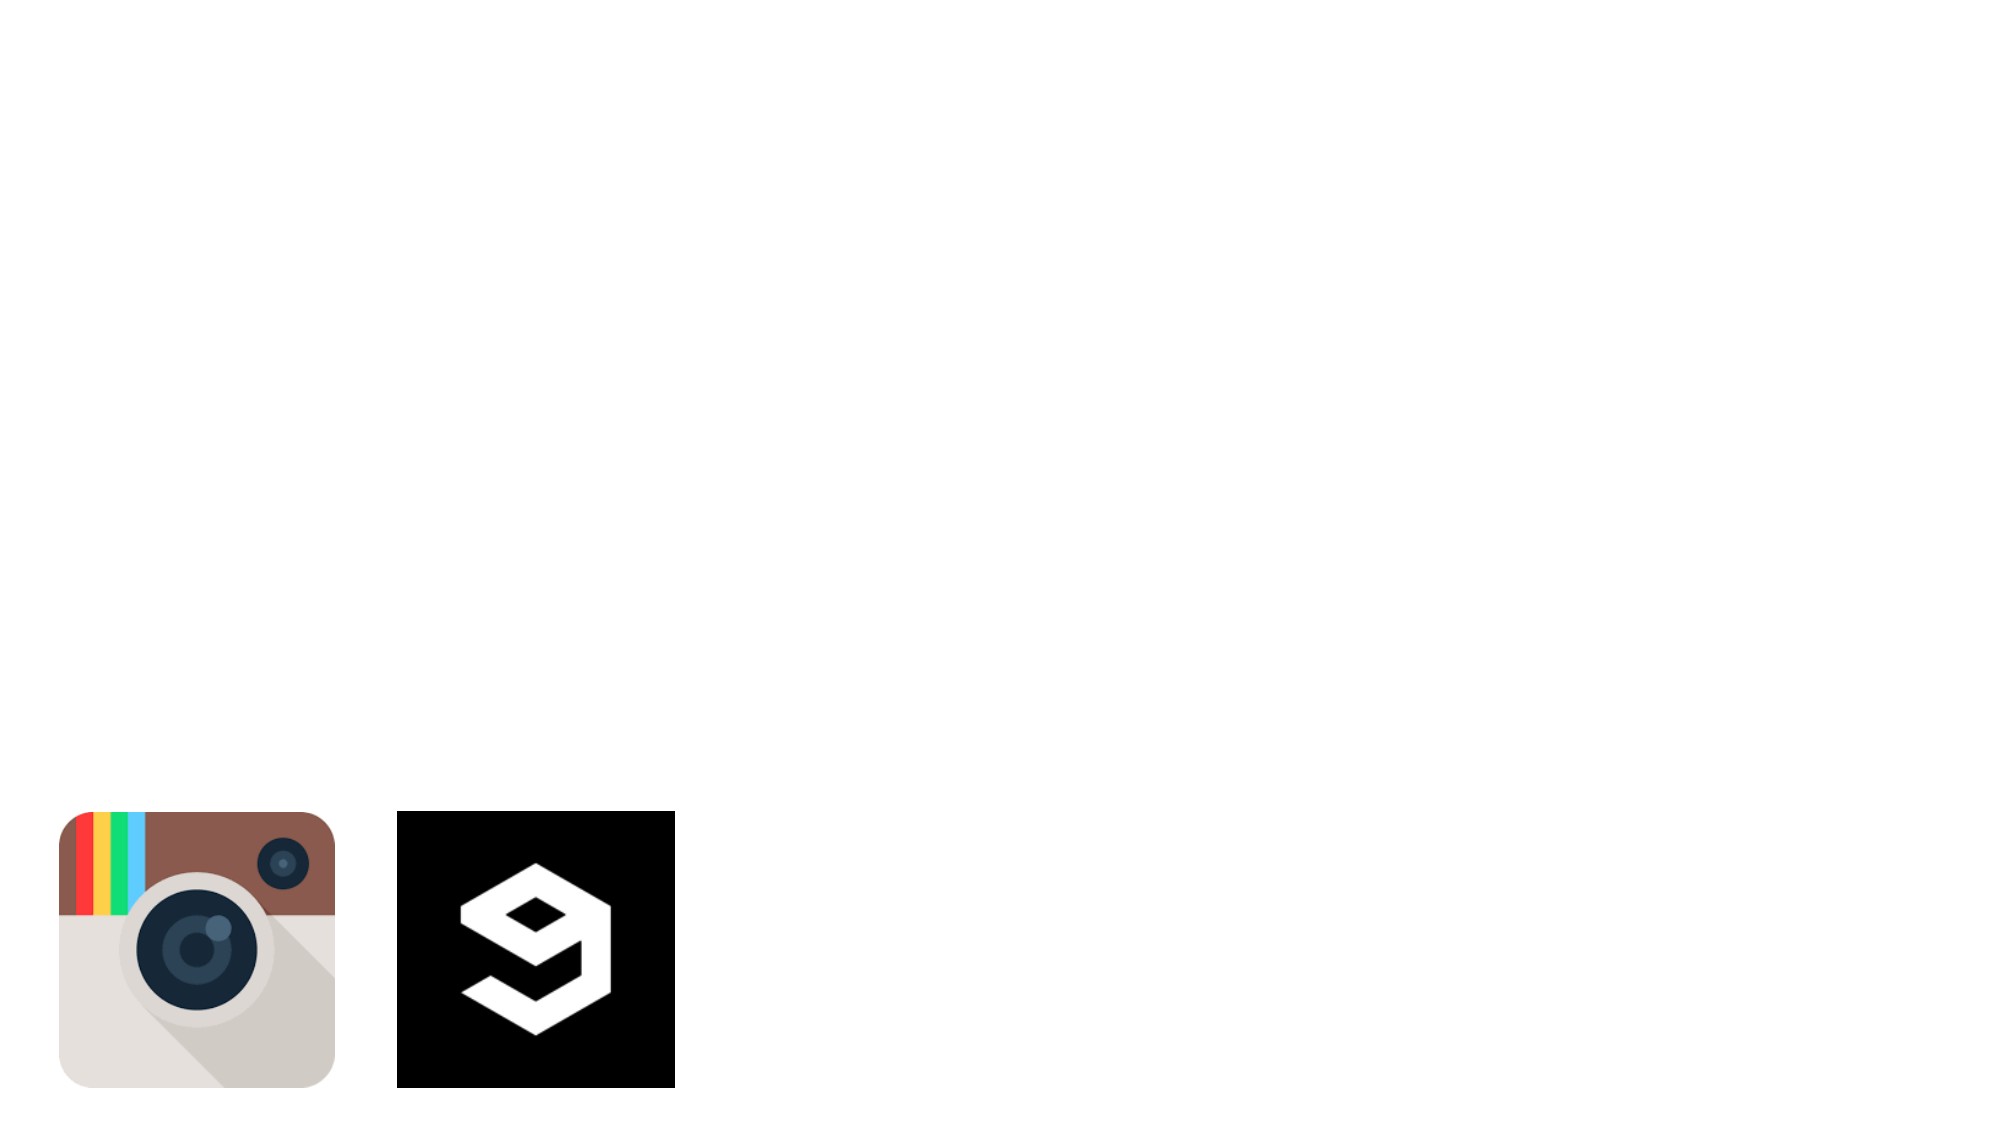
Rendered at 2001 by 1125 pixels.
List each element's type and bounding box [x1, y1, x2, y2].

picture [59, 812, 335, 1088]
picture [397, 811, 675, 1088]
